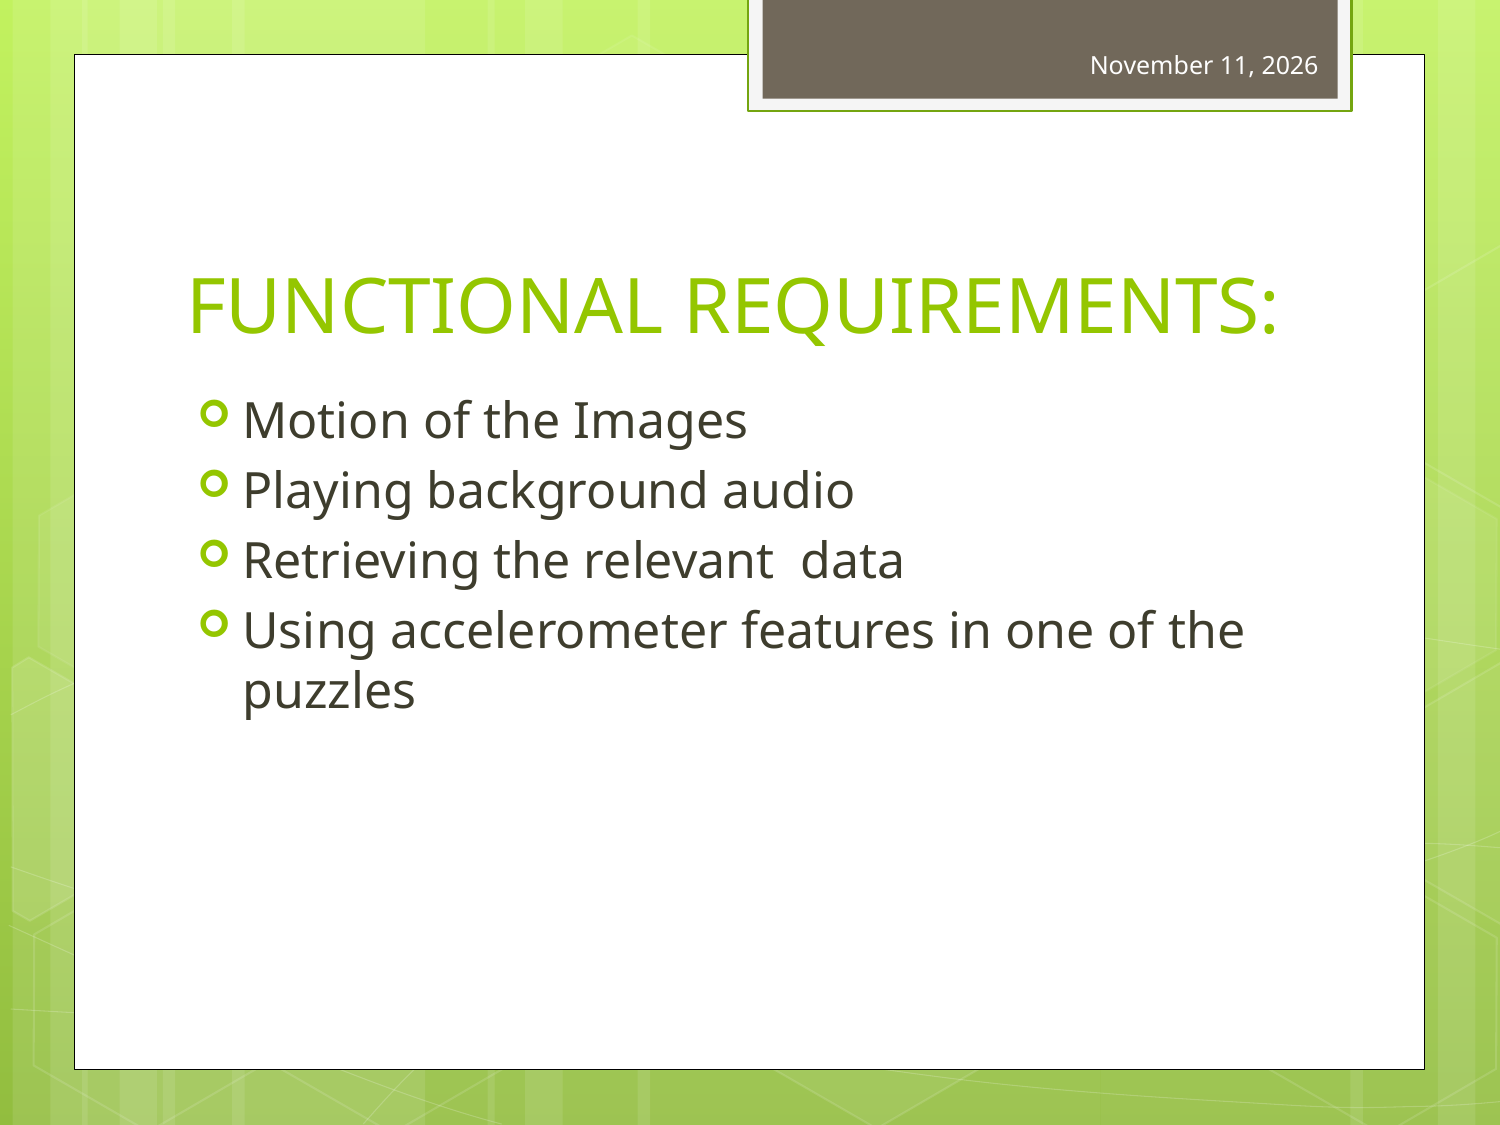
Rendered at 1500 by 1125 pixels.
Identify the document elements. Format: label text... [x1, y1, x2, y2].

list Motion of the Images Playing background audio Retrieving the relevant data Using accelerometer features in one of the puzzles [171, 381, 1283, 957]
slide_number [983, 36, 1334, 97]
title FUNCTIONAL REQUIREMENTS: [171, 168, 1324, 357]
